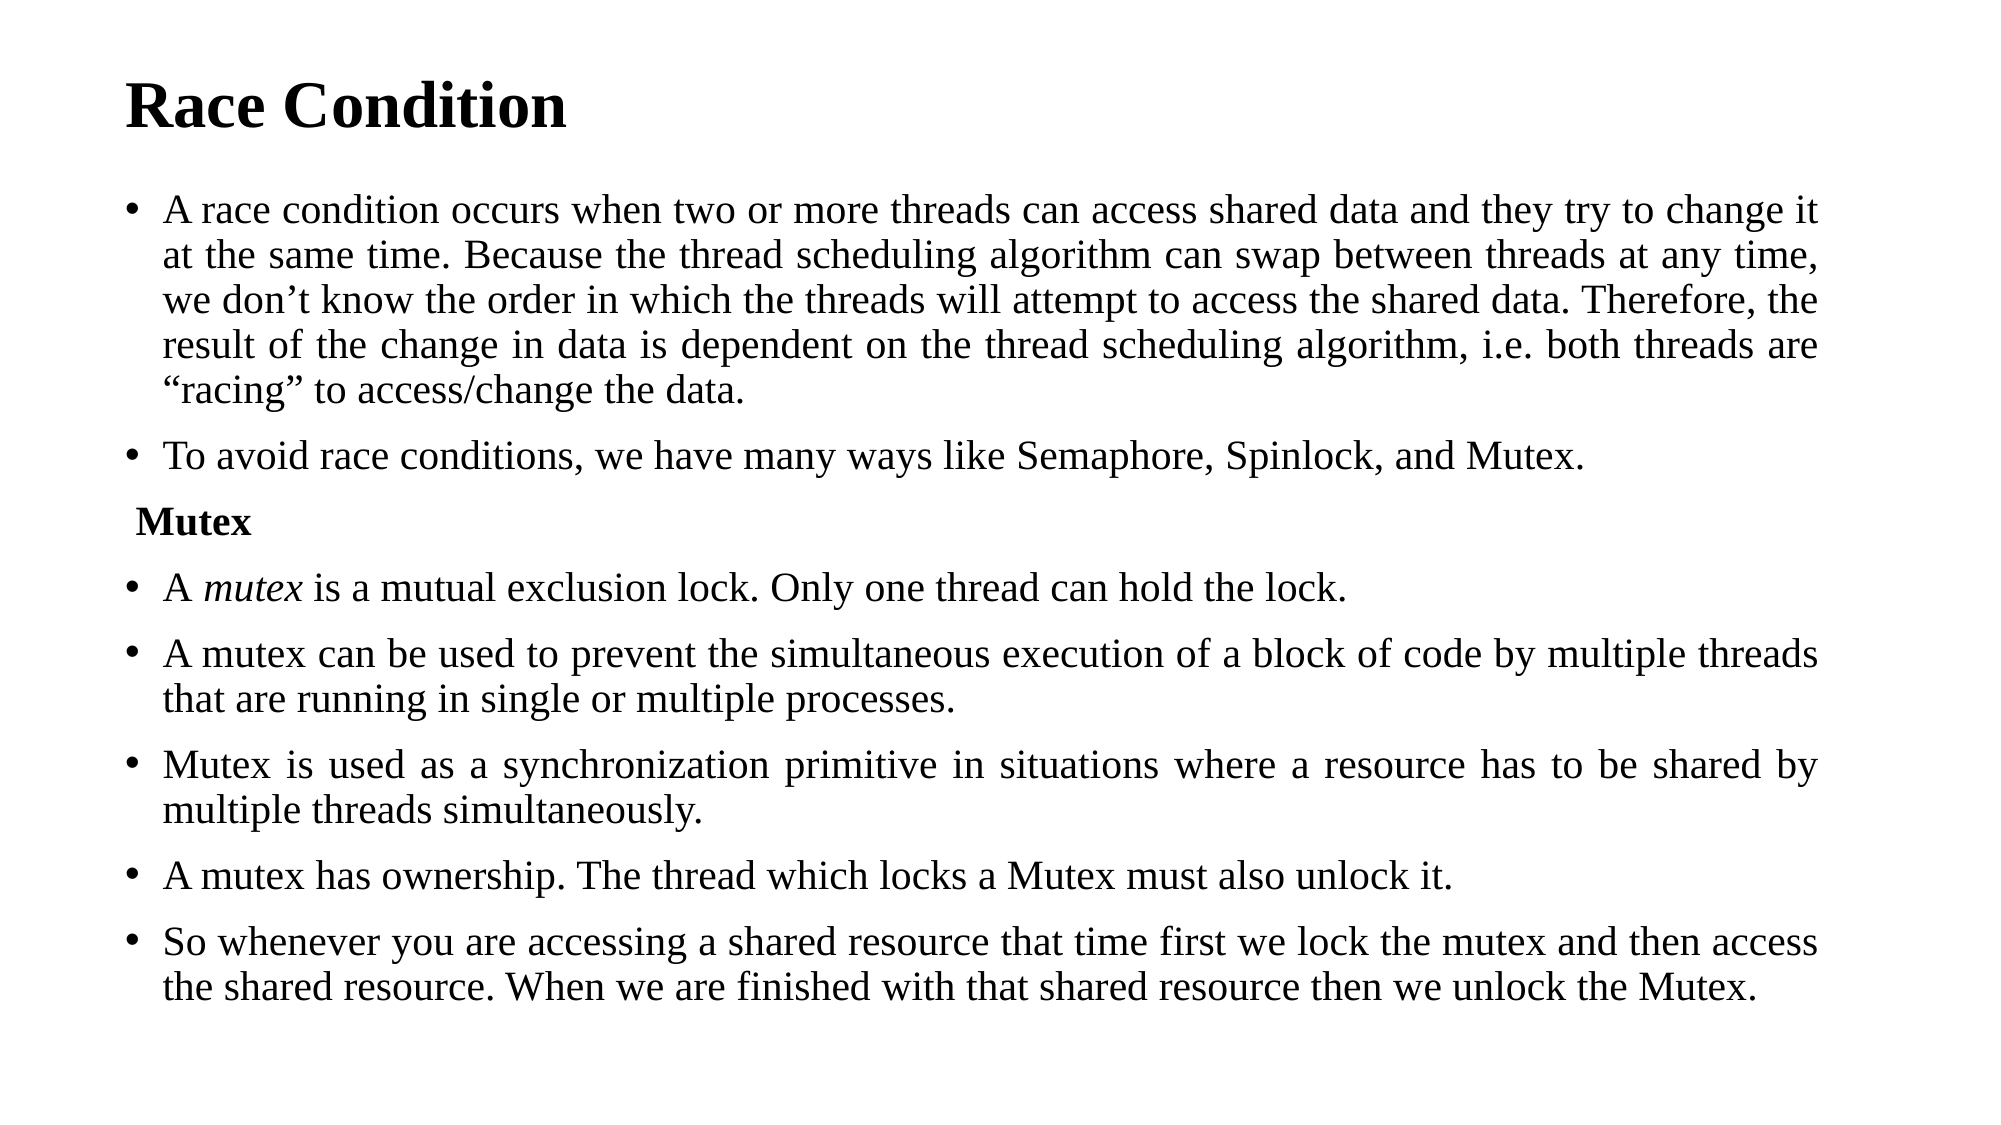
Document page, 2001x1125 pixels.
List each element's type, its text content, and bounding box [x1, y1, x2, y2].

text_box Race Condition [110, 32, 1836, 180]
text_box A race condition occurs when two or more threads can access shared data and they try to change it at the same time. Because the thread scheduling algorithm can swap between threads at any time, we don’t know the order in which the threads will attempt to access the shared data. Therefore, the result of the change in data is dependent on the thread scheduling algorithm, i.e. both threads are “racing” to access/change the data. To avoid race conditions, we have many ways like Semaphore, Spinlock, and Mutex. Mutex A mutex is a mutual exclusion lock. Only one thread can hold the lock. A mutex can be used to prevent the simultaneous execution of a block of code by multiple threads that are running in single or multiple processes. Mutex is used as a synchronization primitive in situations where a resource has to be shared by multiple threads simultaneously. A mutex has ownership. The thread which locks a Mutex must also unlock it. So whenever you are accessing a shared resource that time first we lock the mutex and then access the shared resource. When we are finished with that shared resource then we unlock the Mutex. [110, 180, 1836, 1033]
